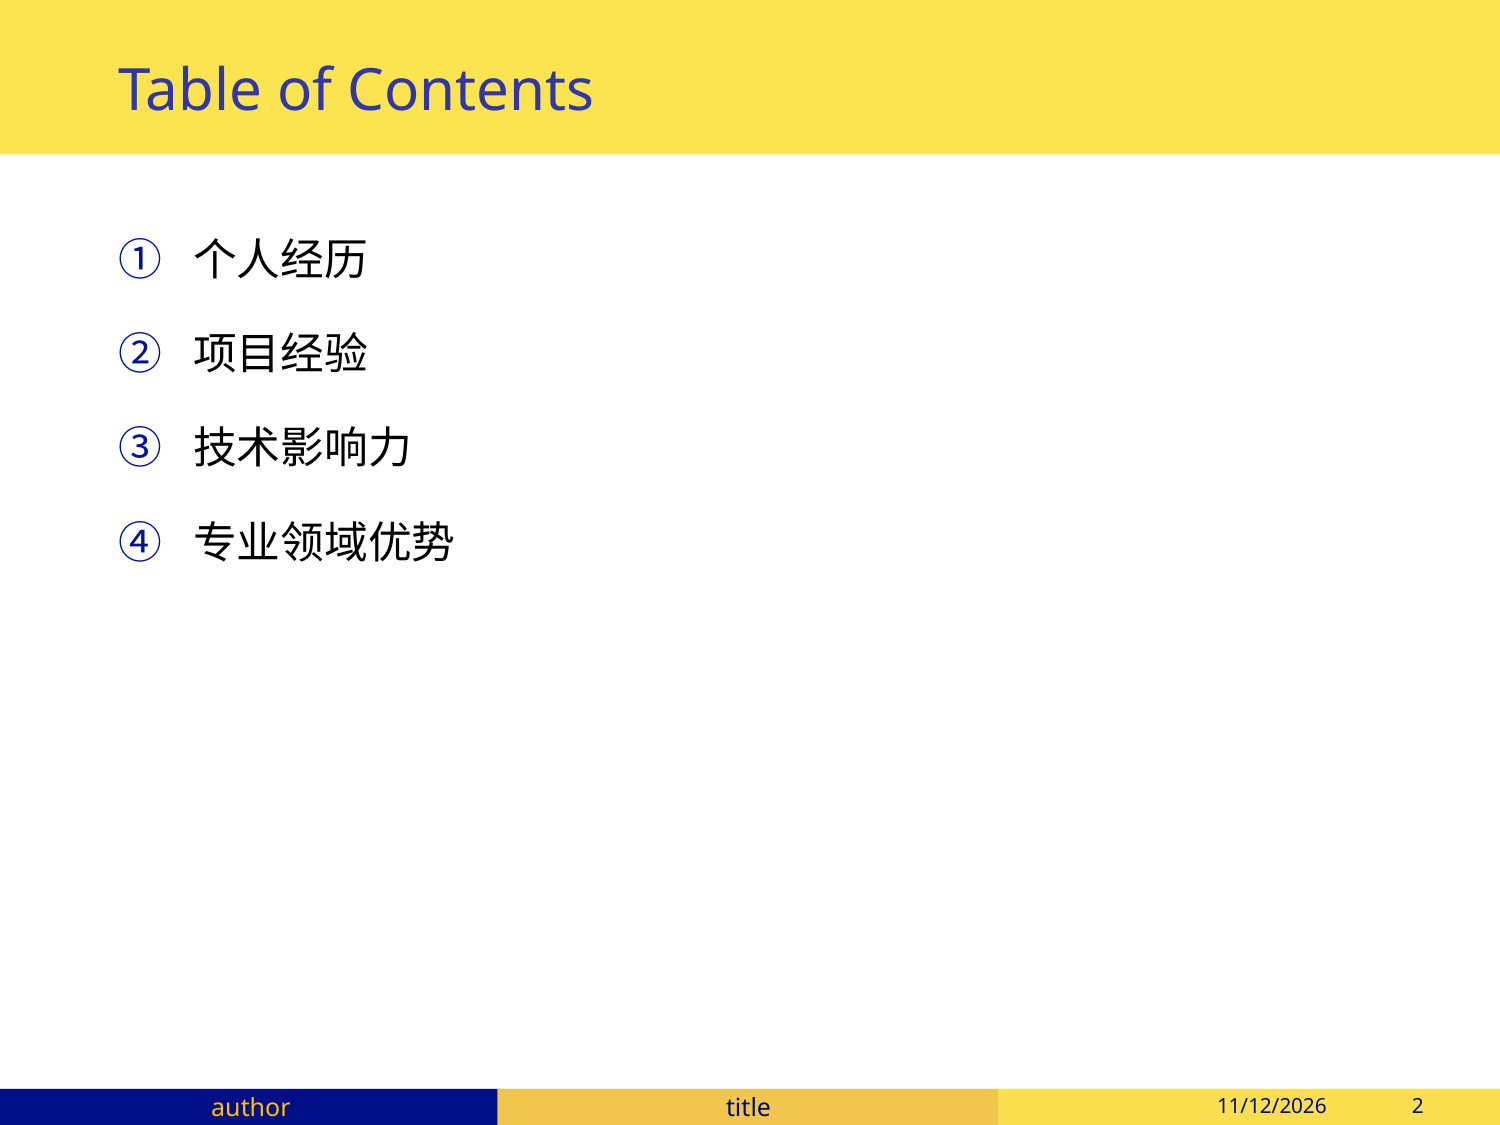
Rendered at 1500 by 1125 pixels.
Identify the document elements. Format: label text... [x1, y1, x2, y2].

title Table of Contents [103, 11, 1397, 131]
list 个人经历 项目经验 技术影响力 专业领域优势 [103, 197, 1397, 1014]
